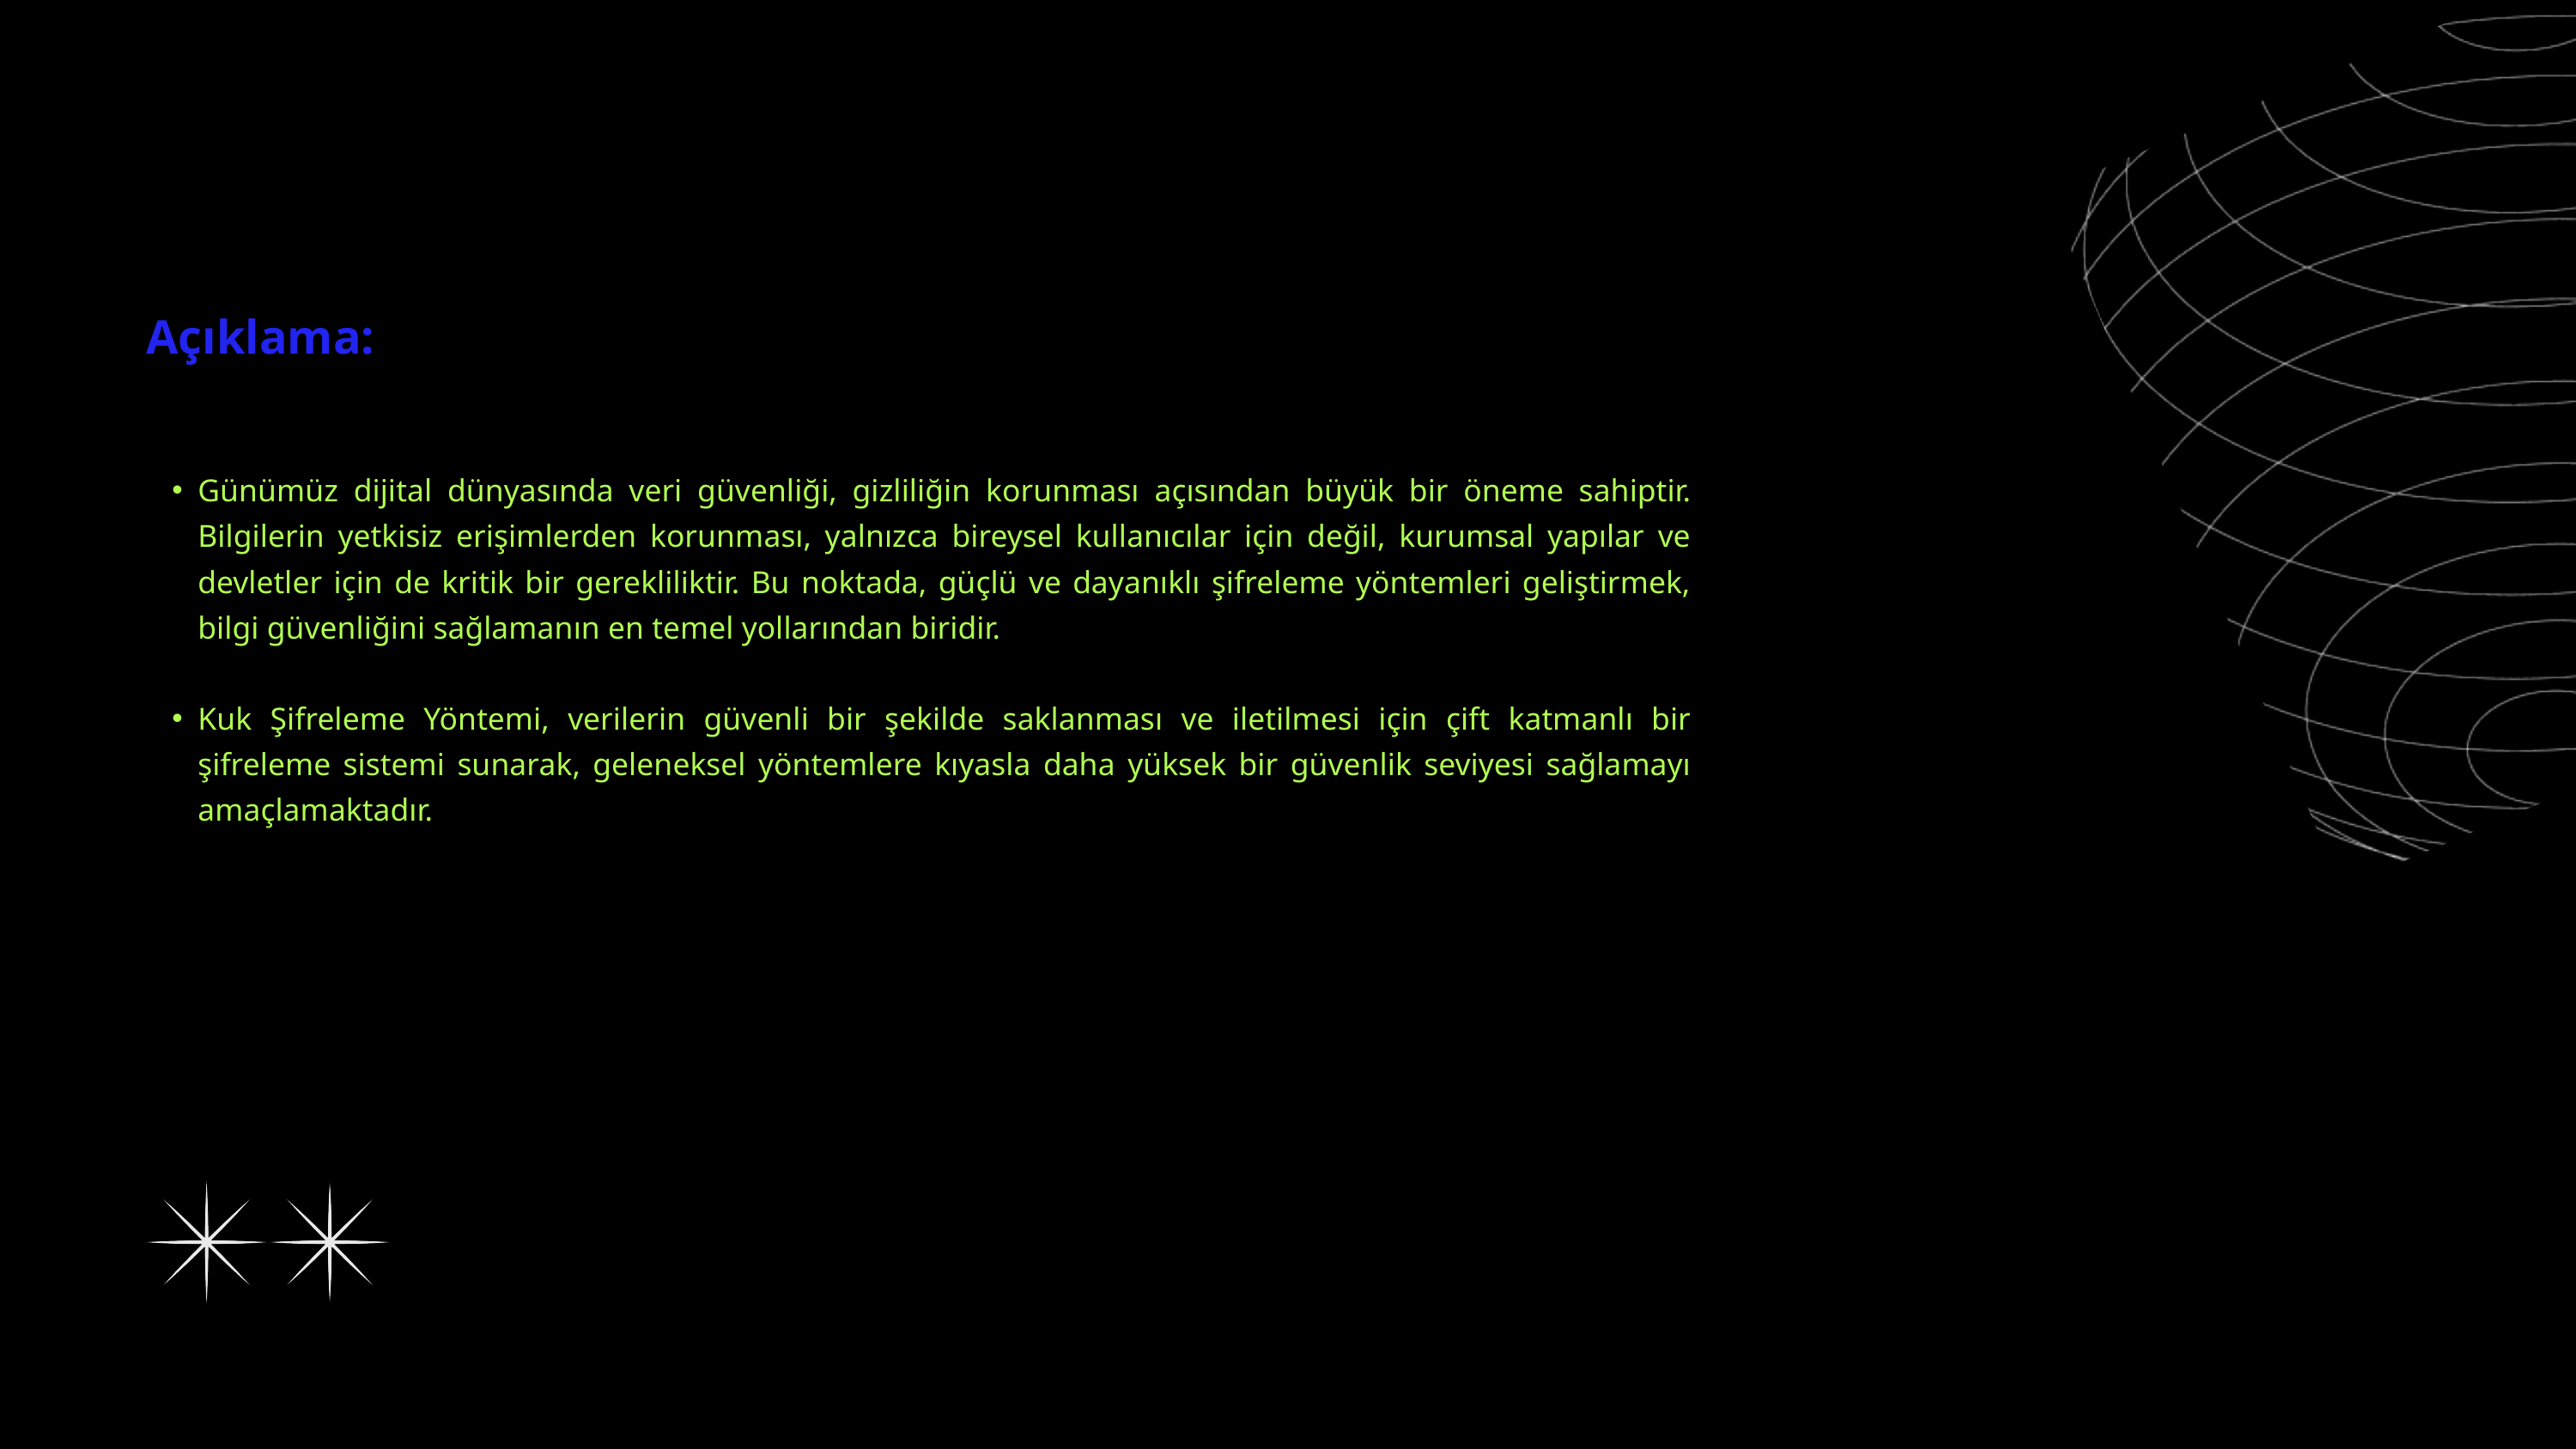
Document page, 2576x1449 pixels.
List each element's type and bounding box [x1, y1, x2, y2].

text_box [269, 1180, 392, 1304]
text_box [144, 1180, 269, 1304]
text_box [146, 26, 1894, 1100]
text_box [2046, 0, 2576, 888]
